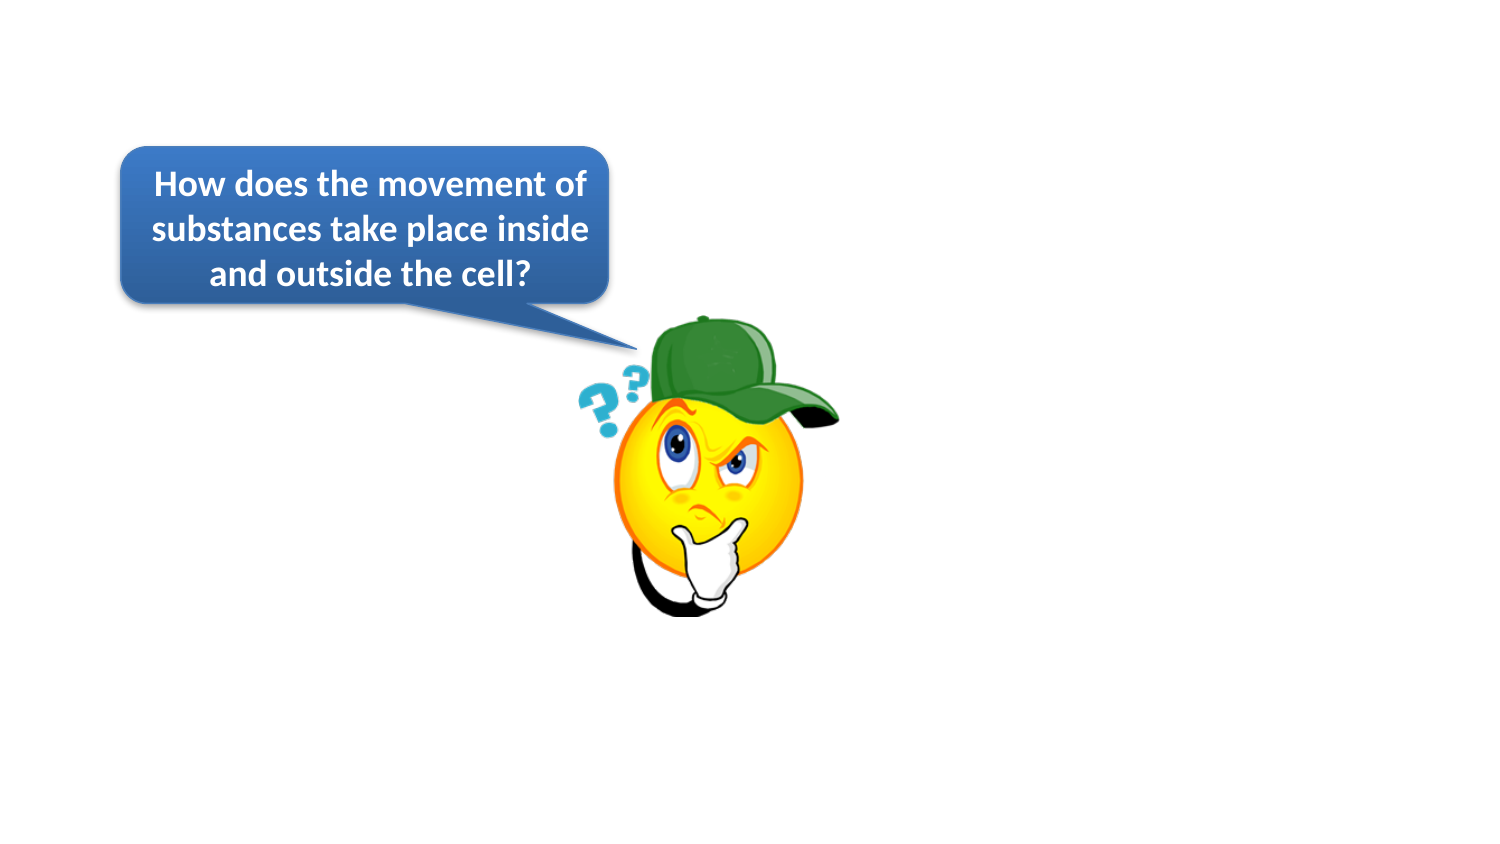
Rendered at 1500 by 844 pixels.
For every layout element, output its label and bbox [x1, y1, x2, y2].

text_box [120, 146, 841, 617]
